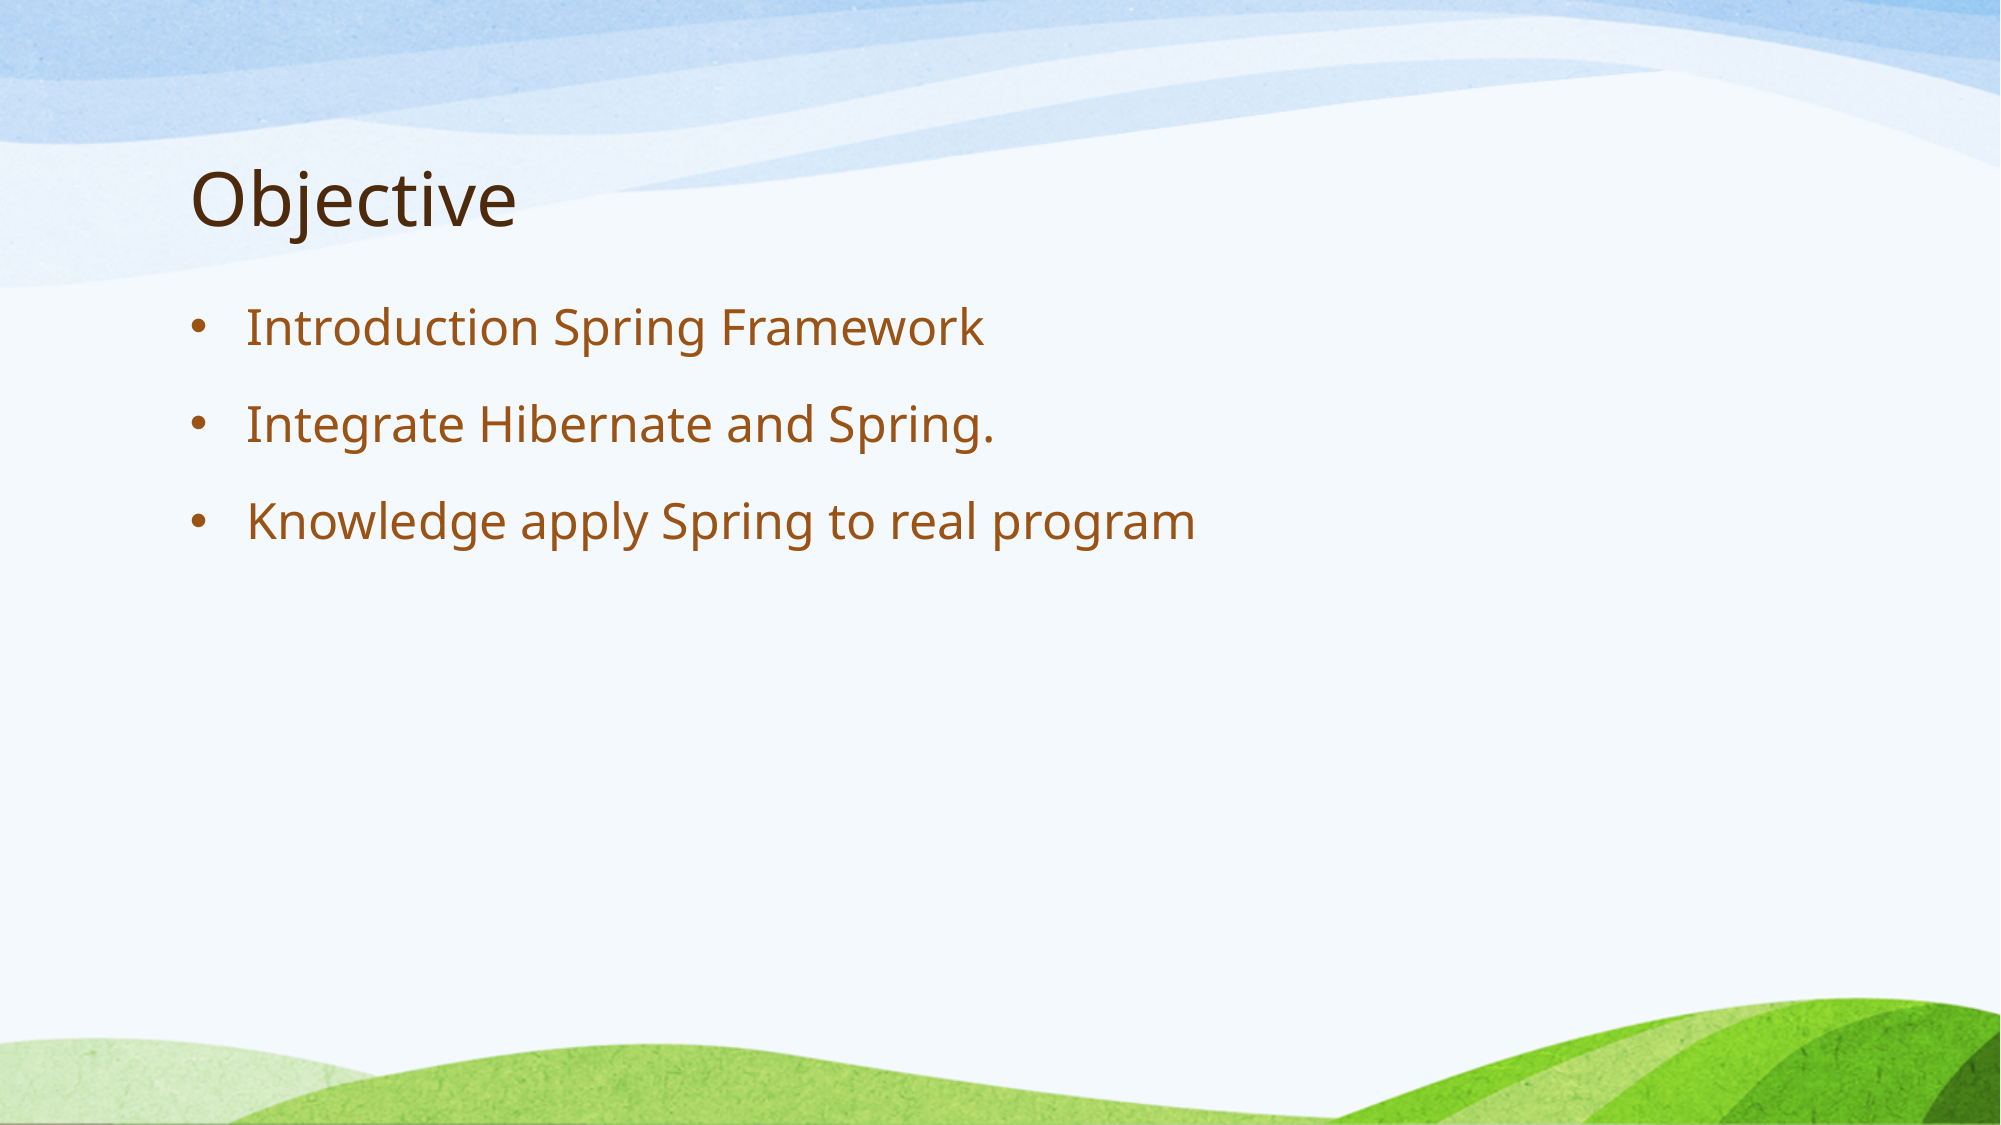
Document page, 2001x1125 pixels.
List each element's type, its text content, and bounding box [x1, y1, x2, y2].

title Objective [174, 50, 1825, 250]
list Introduction Spring Framework Integrate Hibernate and Spring. Knowledge apply Spring to real program [174, 287, 1825, 982]
picture [0, 0, 2001, 1125]
